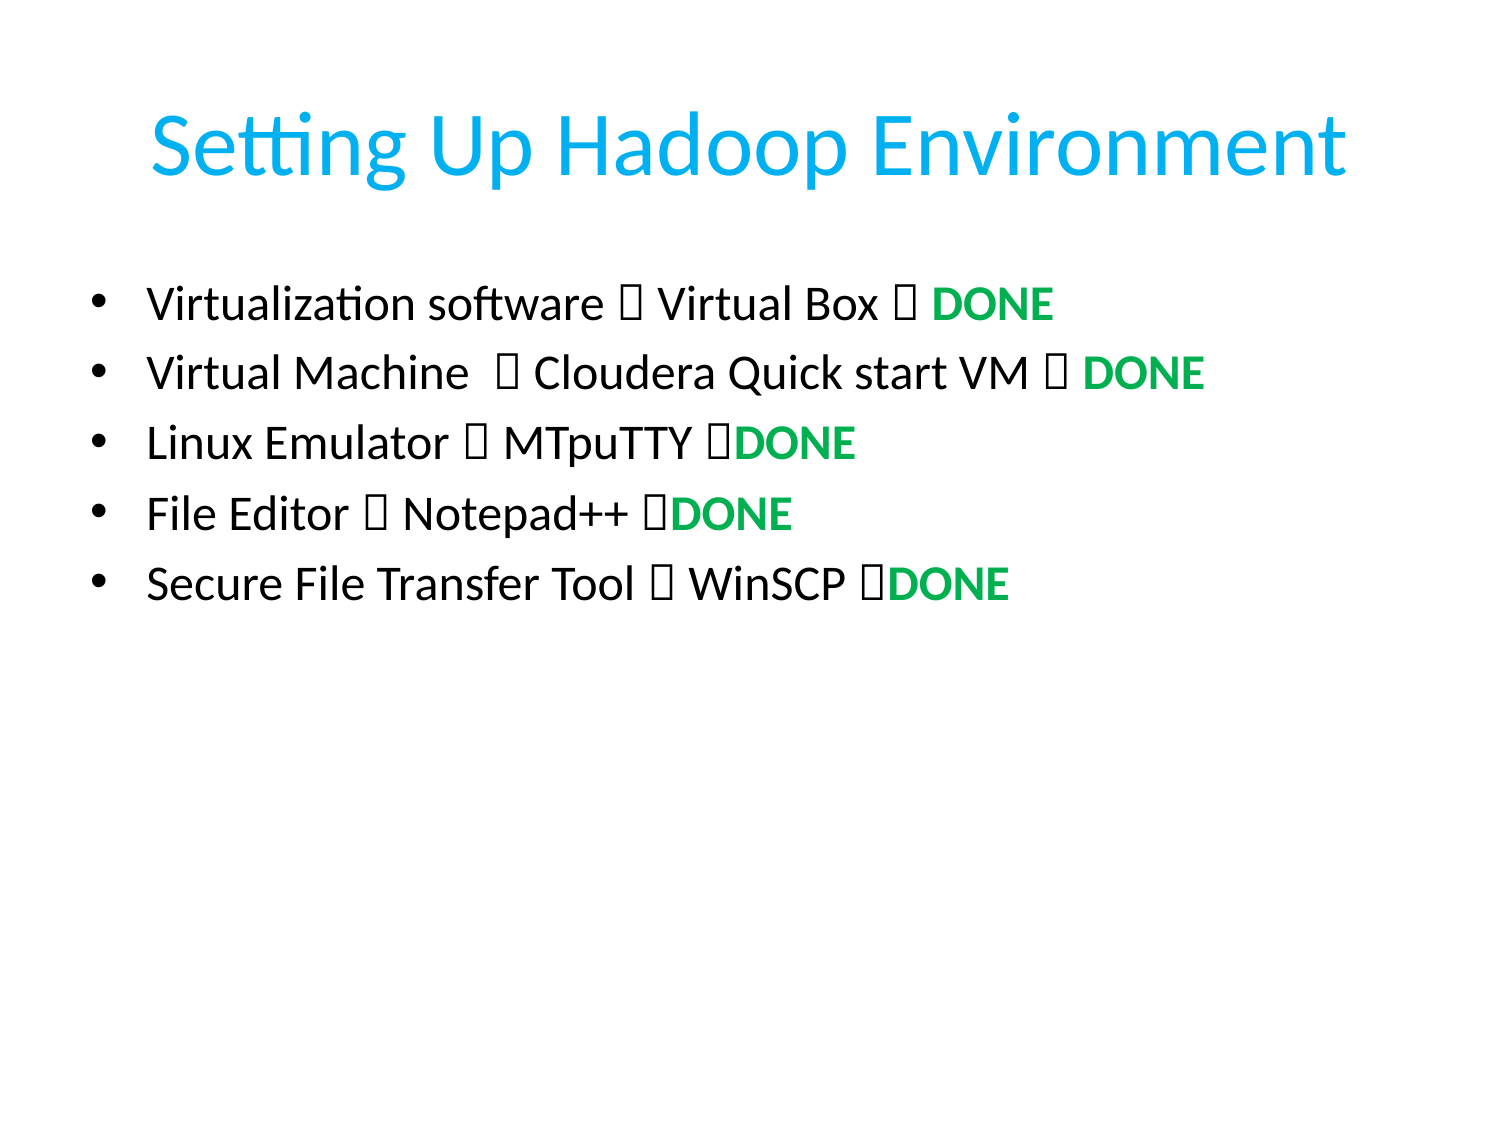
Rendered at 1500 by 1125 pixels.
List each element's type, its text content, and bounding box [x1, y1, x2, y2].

list Virtualization software  Virtual Box  DONE Virtual Machine  Cloudera Quick start VM  DONE Linux Emulator  MTpuTTY DONE File Editor  Notepad++ DONE Secure File Transfer Tool  WinSCP DONE [75, 262, 1425, 1005]
title Setting Up Hadoop Environment [75, 45, 1425, 233]
